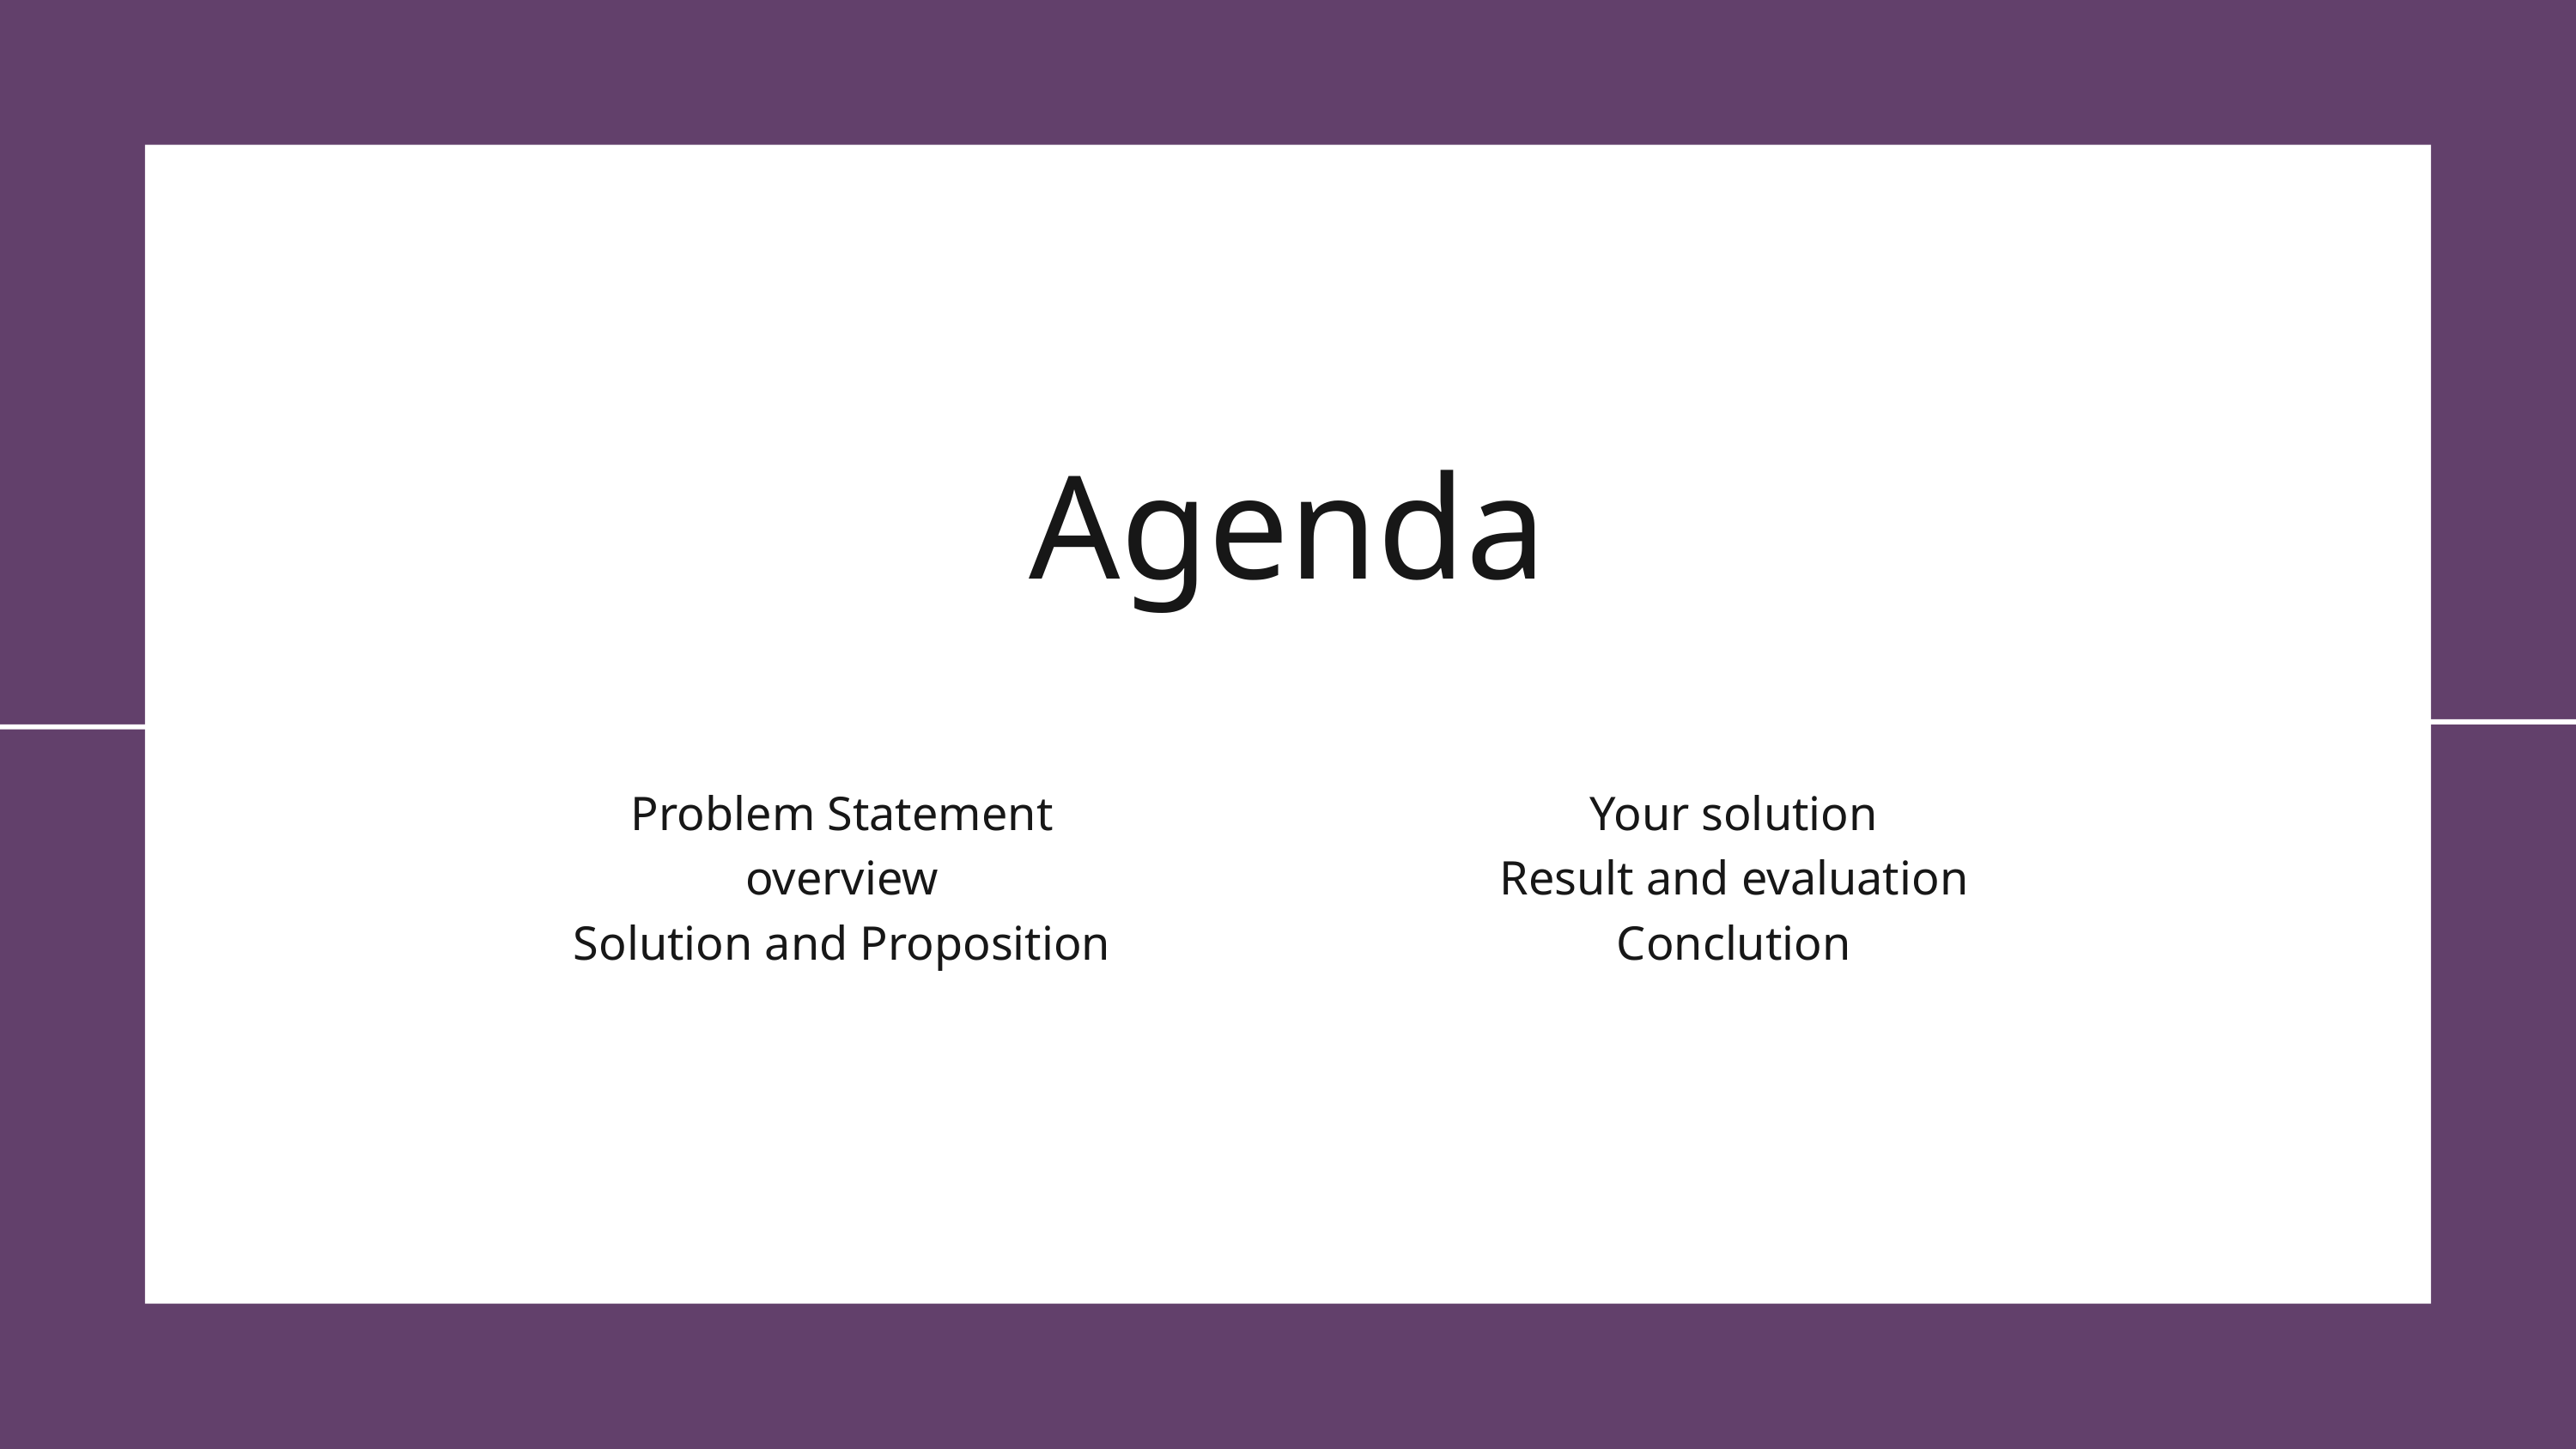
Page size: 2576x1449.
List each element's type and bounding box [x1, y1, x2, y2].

text_box [2363, 718, 2576, 724]
text_box [0, 724, 213, 730]
text_box [144, 144, 2432, 1304]
text_box [428, 450, 2148, 1016]
